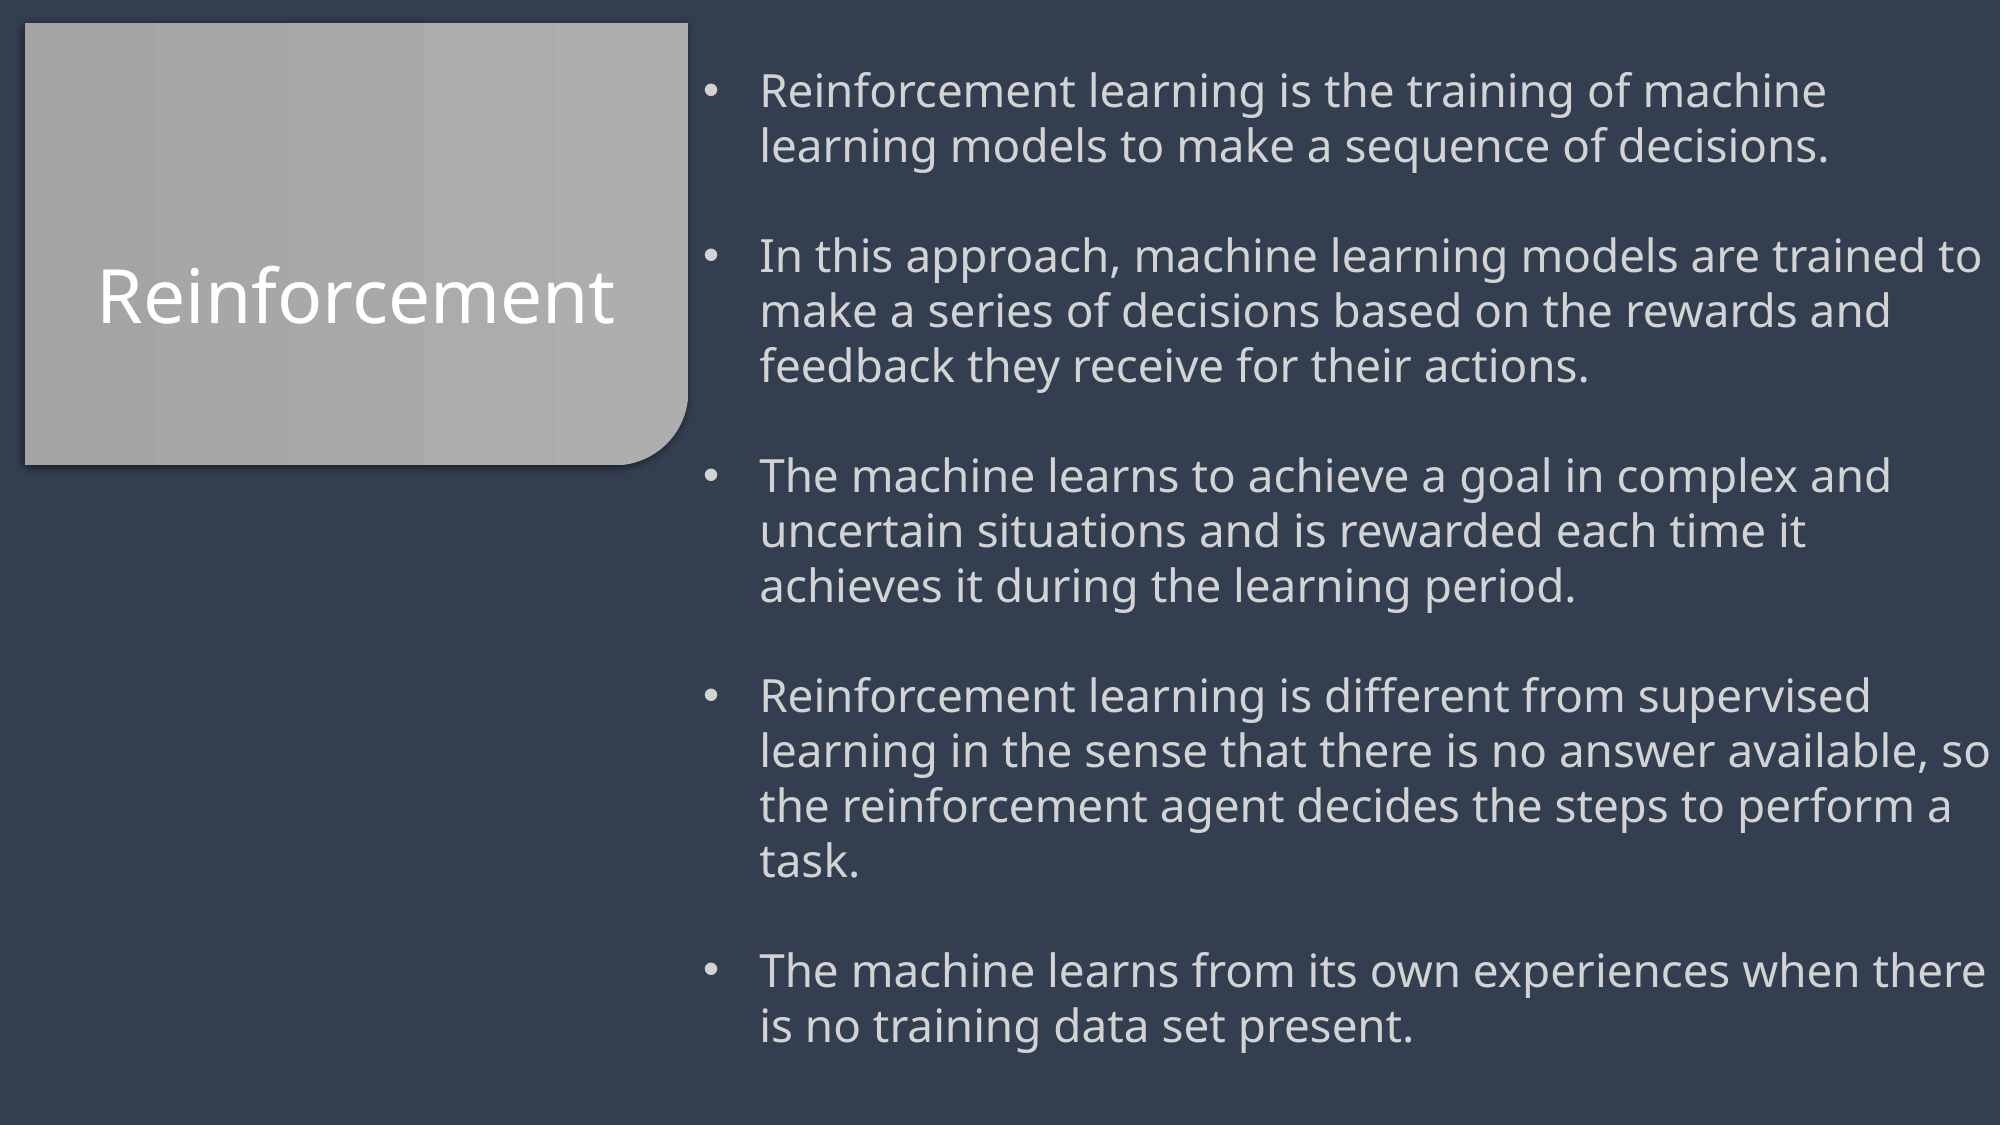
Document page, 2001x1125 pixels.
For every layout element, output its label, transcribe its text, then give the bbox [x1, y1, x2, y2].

text_box Reinforcement learning is the training of machine learning models to make a sequence of decisions. In this approach, machine learning models are trained to make a series of decisions based on the rewards and feedback they receive for their actions. The machine learns to achieve a goal in complex and uncertain situations and is rewarded each time it achieves it during the learning period. Reinforcement learning is different from supervised learning in the sense that there is no answer available, so the reinforcement agent decides the steps to perform a task. The machine learns from its own experiences when there is no training data set present. [688, 54, 2000, 1114]
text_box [24, 22, 689, 466]
